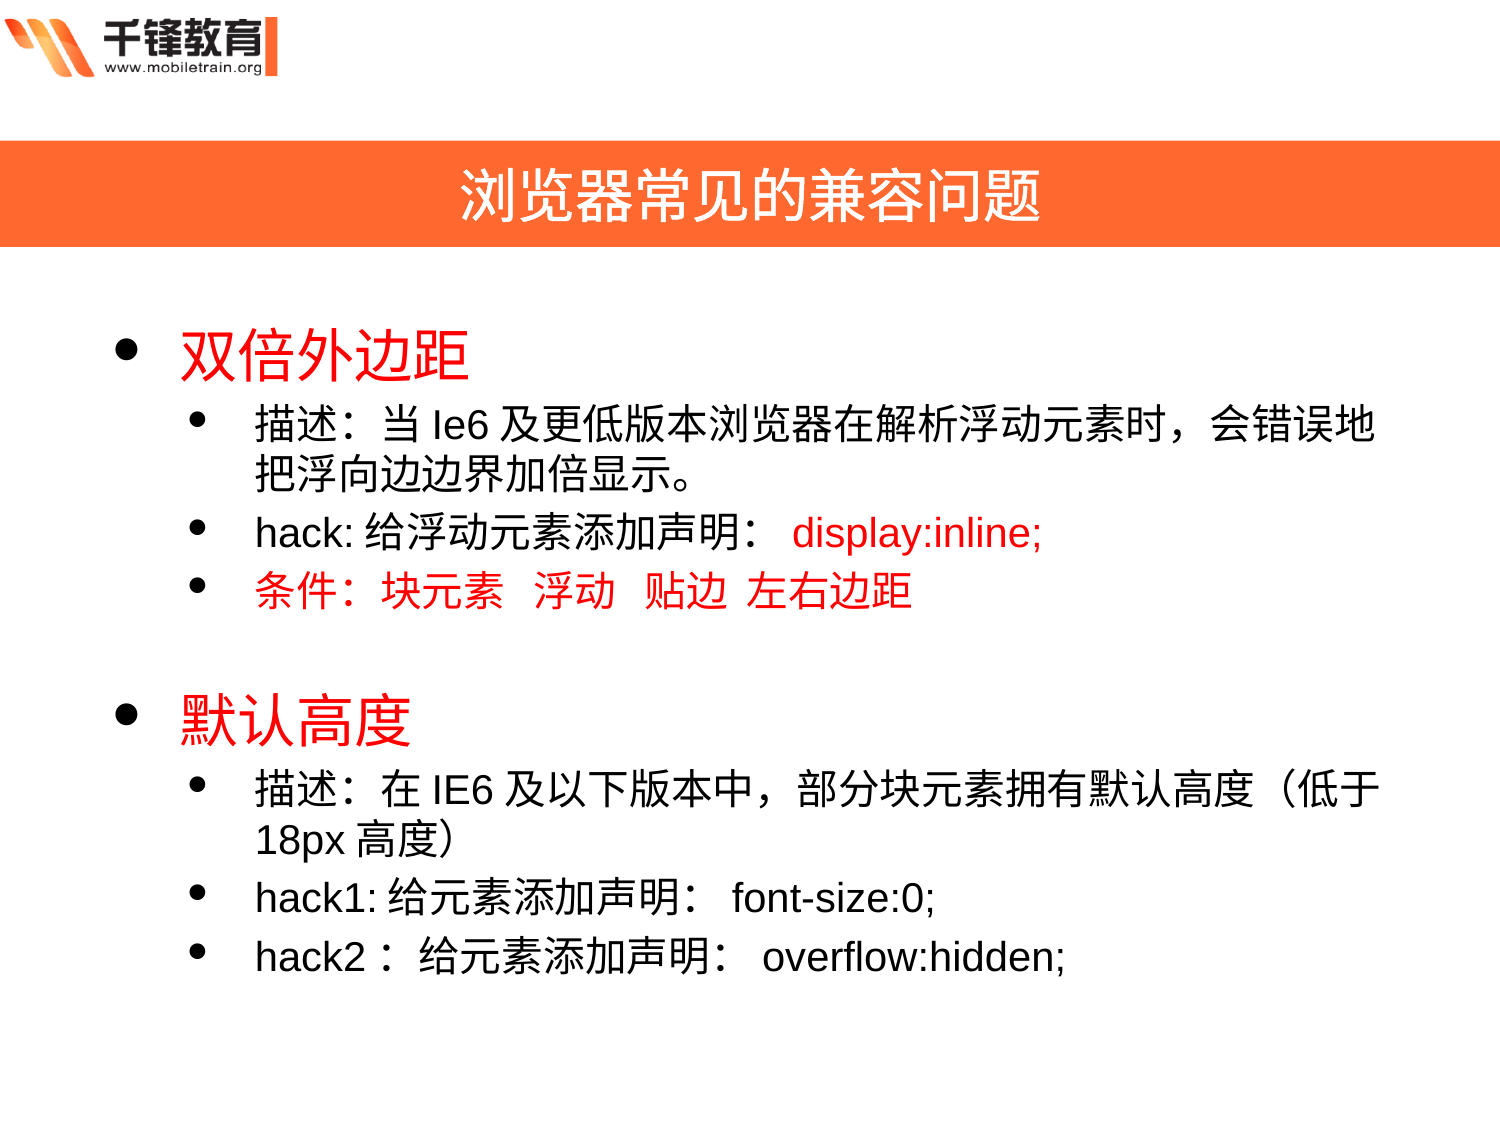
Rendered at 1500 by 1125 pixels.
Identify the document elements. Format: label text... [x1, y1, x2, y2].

picture [3, 18, 261, 79]
text_box 双倍外边距 描述：当Ie6及更低版本浏览器在解析浮动元素时，会错误地把浮向边边界加倍显示。 hack:给浮动元素添加声明：display:inline; 条件：块元素 浮动 贴边 左右边距 默认高度 描述：在IE6及以下版本中，部分块元素拥有默认高度（低于18px高度） hack1:给元素添加声明：font-size:0; hack2：给元素添加声明：overflow:hidden; [74, 312, 1425, 1055]
text_box 浏览器常见的兼容问题 [0, 140, 1500, 247]
